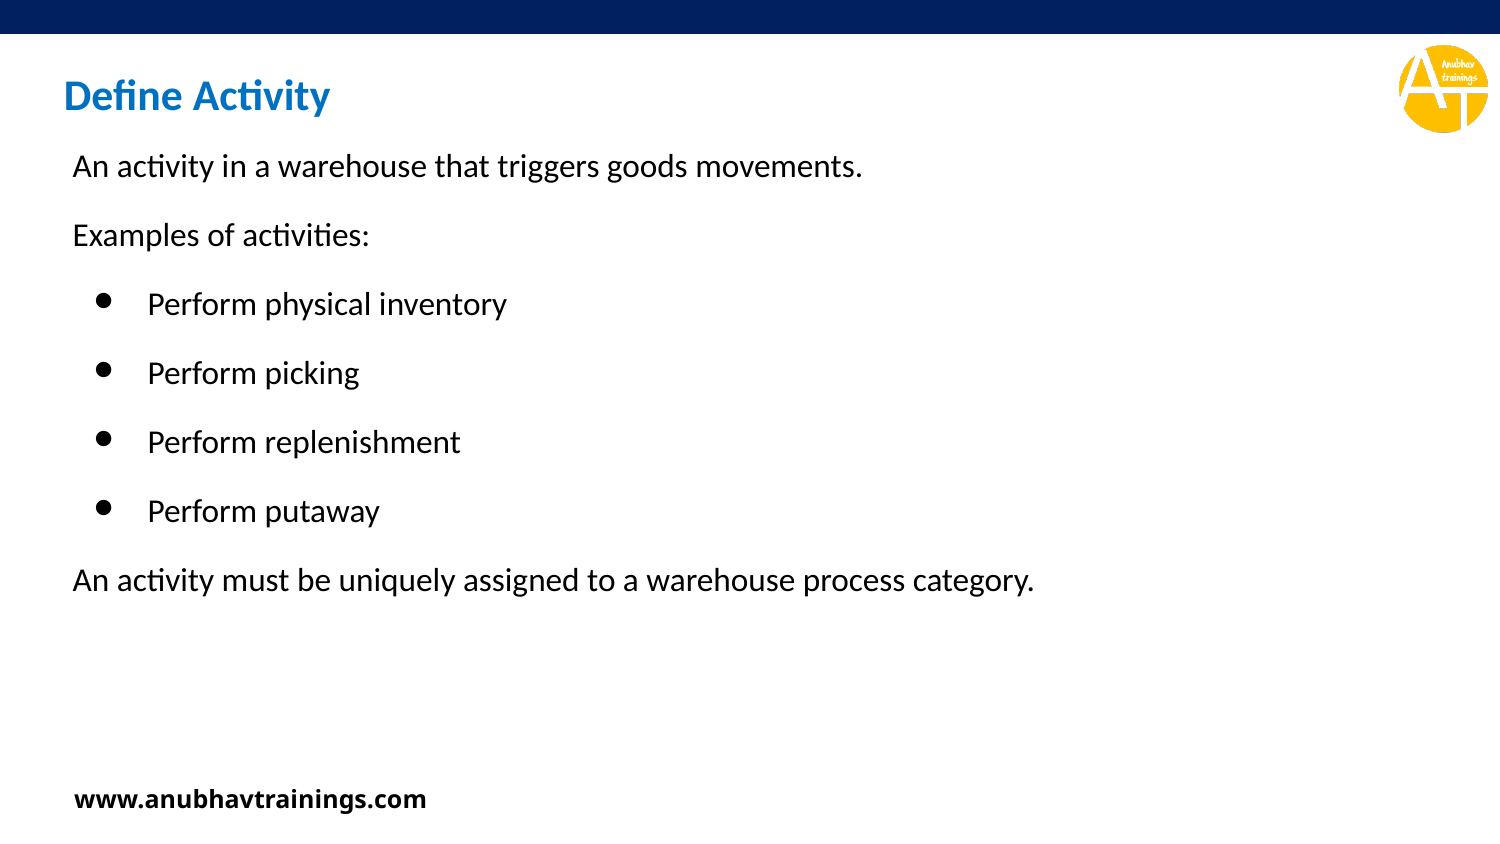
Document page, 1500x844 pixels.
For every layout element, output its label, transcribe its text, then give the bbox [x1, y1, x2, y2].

picture [1390, 39, 1493, 140]
title Define Activity [63, 48, 1414, 137]
text_box An activity in a warehouse that triggers goods movements. Examples of activities: Perform physical inventory Perform picking Perform replenishment Perform putaway An activity must be uniquely assigned to a warehouse process category. [57, 128, 1113, 614]
text_box www.anubhavtrainings.com [13, 776, 489, 822]
